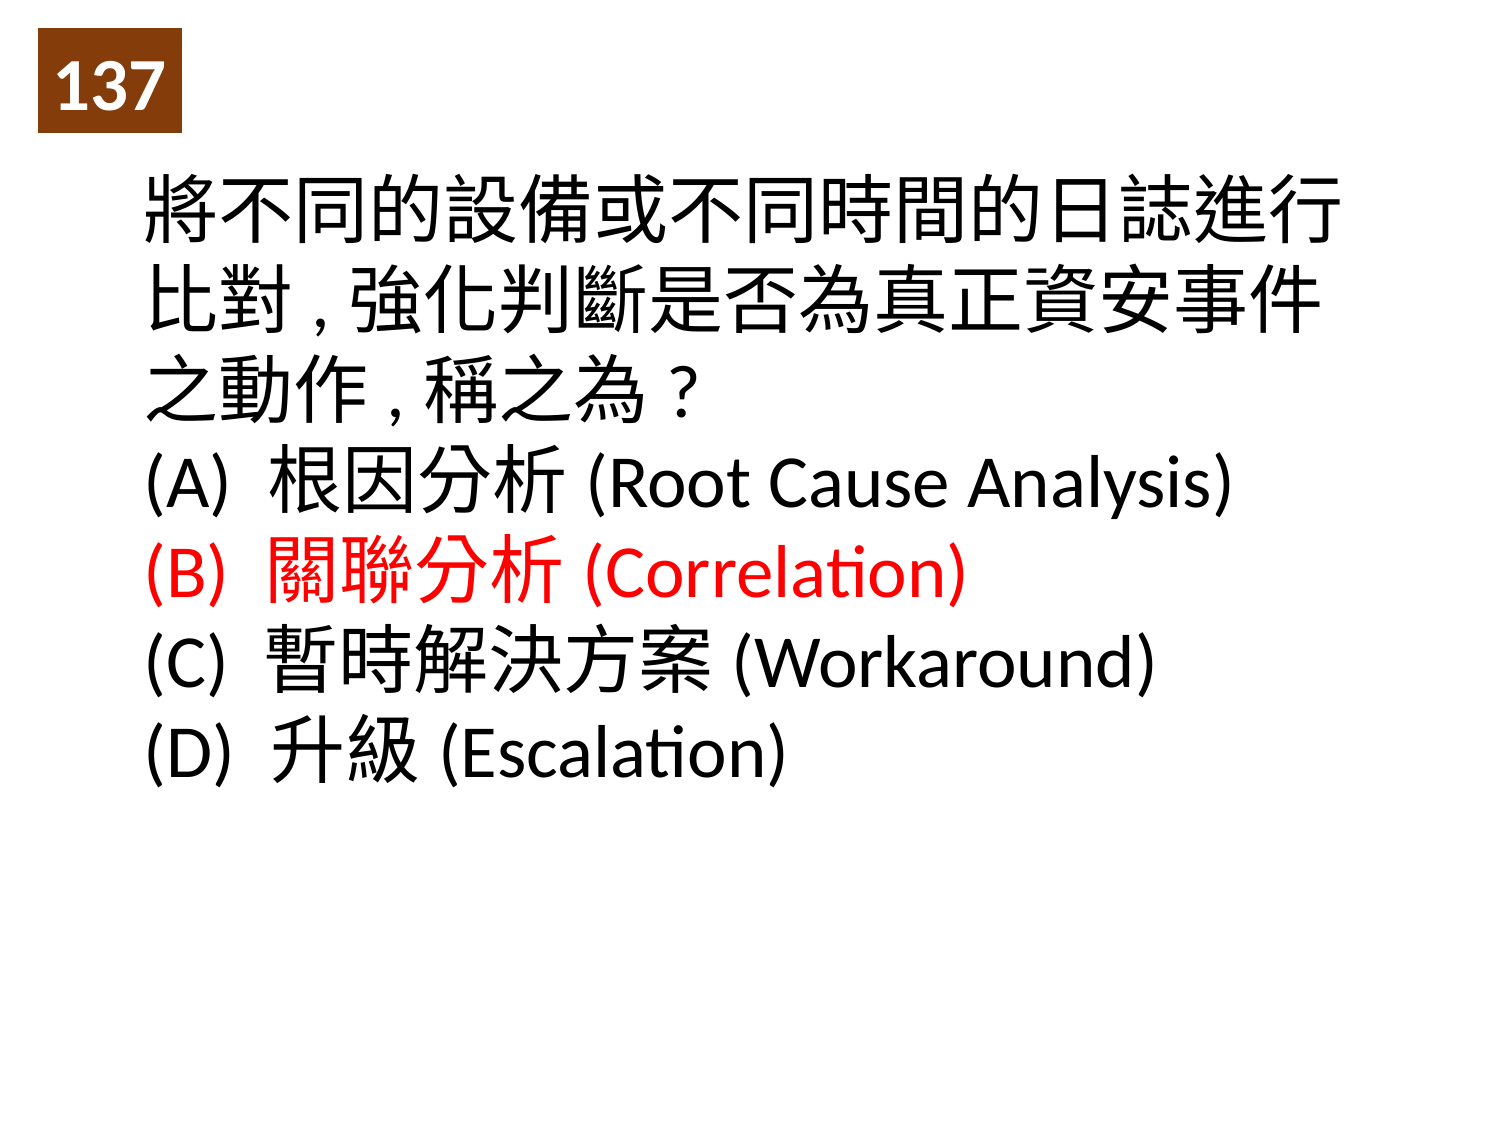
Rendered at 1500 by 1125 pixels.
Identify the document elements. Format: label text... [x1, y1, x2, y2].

text_box 將不同的設備或不同時間的日誌進行比對,強化判斷是否為真正資安事件之動作,稱之為? (A) 根因分析(Root Cause Analysis) (B) 關聯分析(Correlation) (C) 暫時解決方案(Workaround) (D) 升級(Escalation) [128, 155, 1372, 800]
text_box 137 [38, 28, 182, 133]
